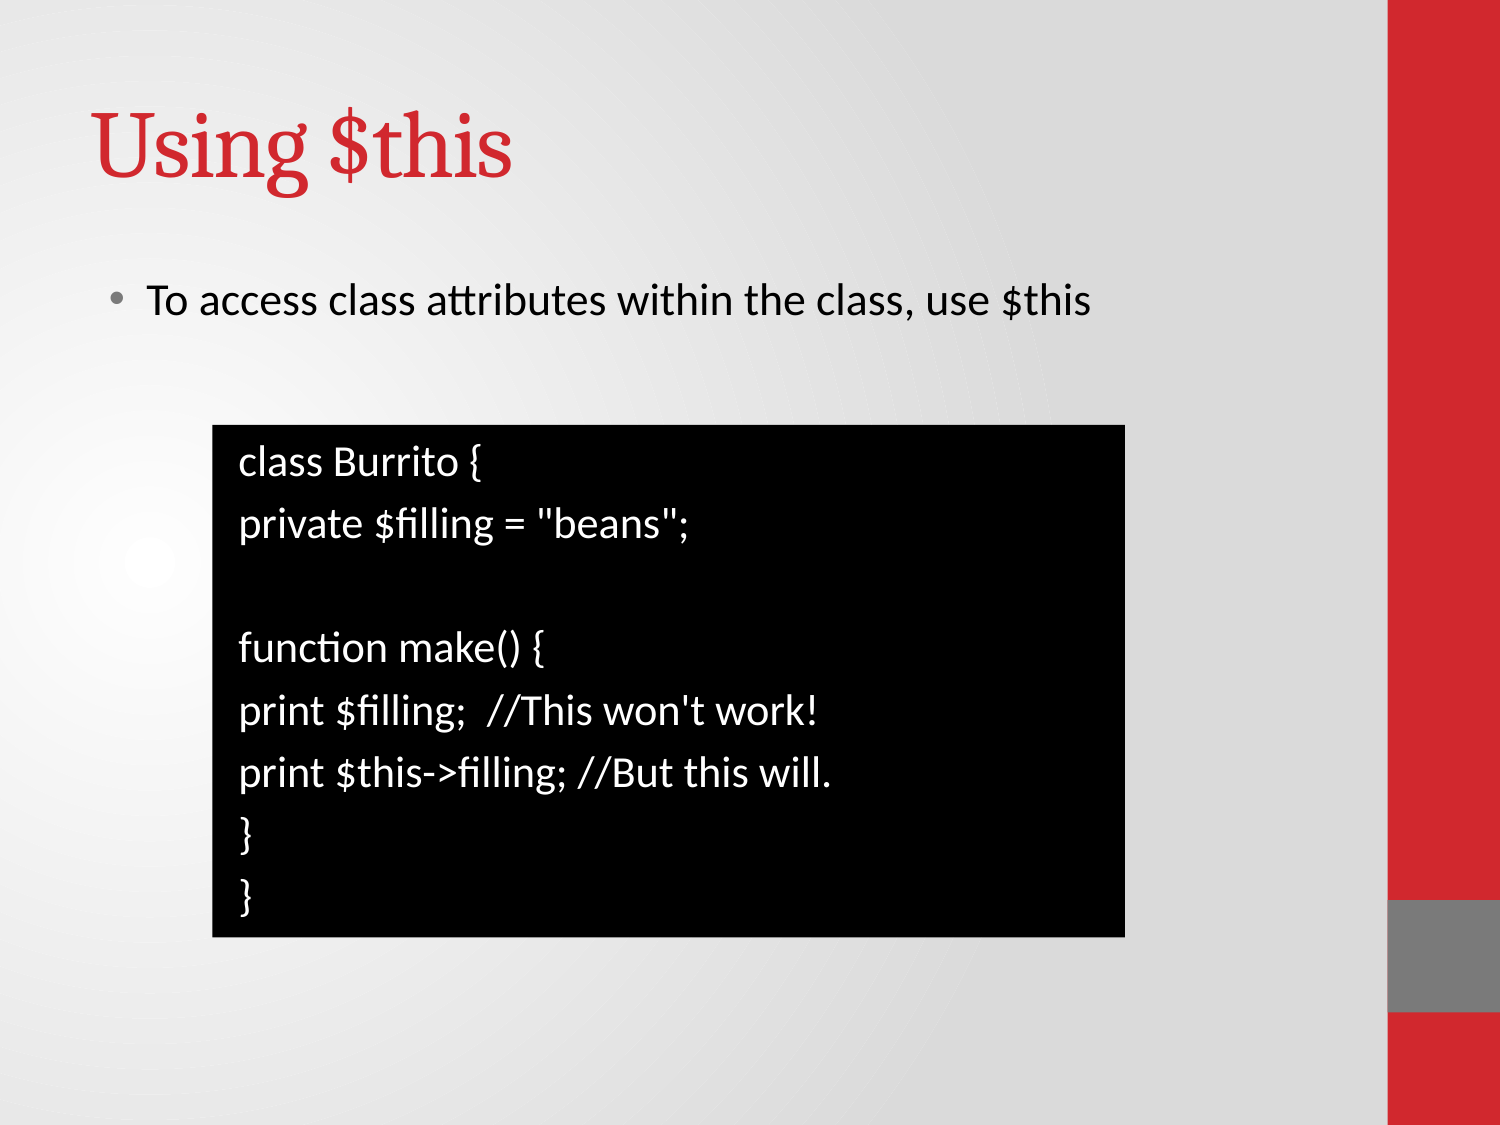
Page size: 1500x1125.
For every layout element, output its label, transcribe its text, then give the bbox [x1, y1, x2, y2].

list To access class attributes within the class, use $this [75, 262, 1325, 1050]
title Using $this [75, 45, 1325, 233]
text_box class Burrito { private $filling = "beans"; function make() { print $filling; //This won't work! print $this->filling; //But this will. } } [212, 424, 1125, 938]
